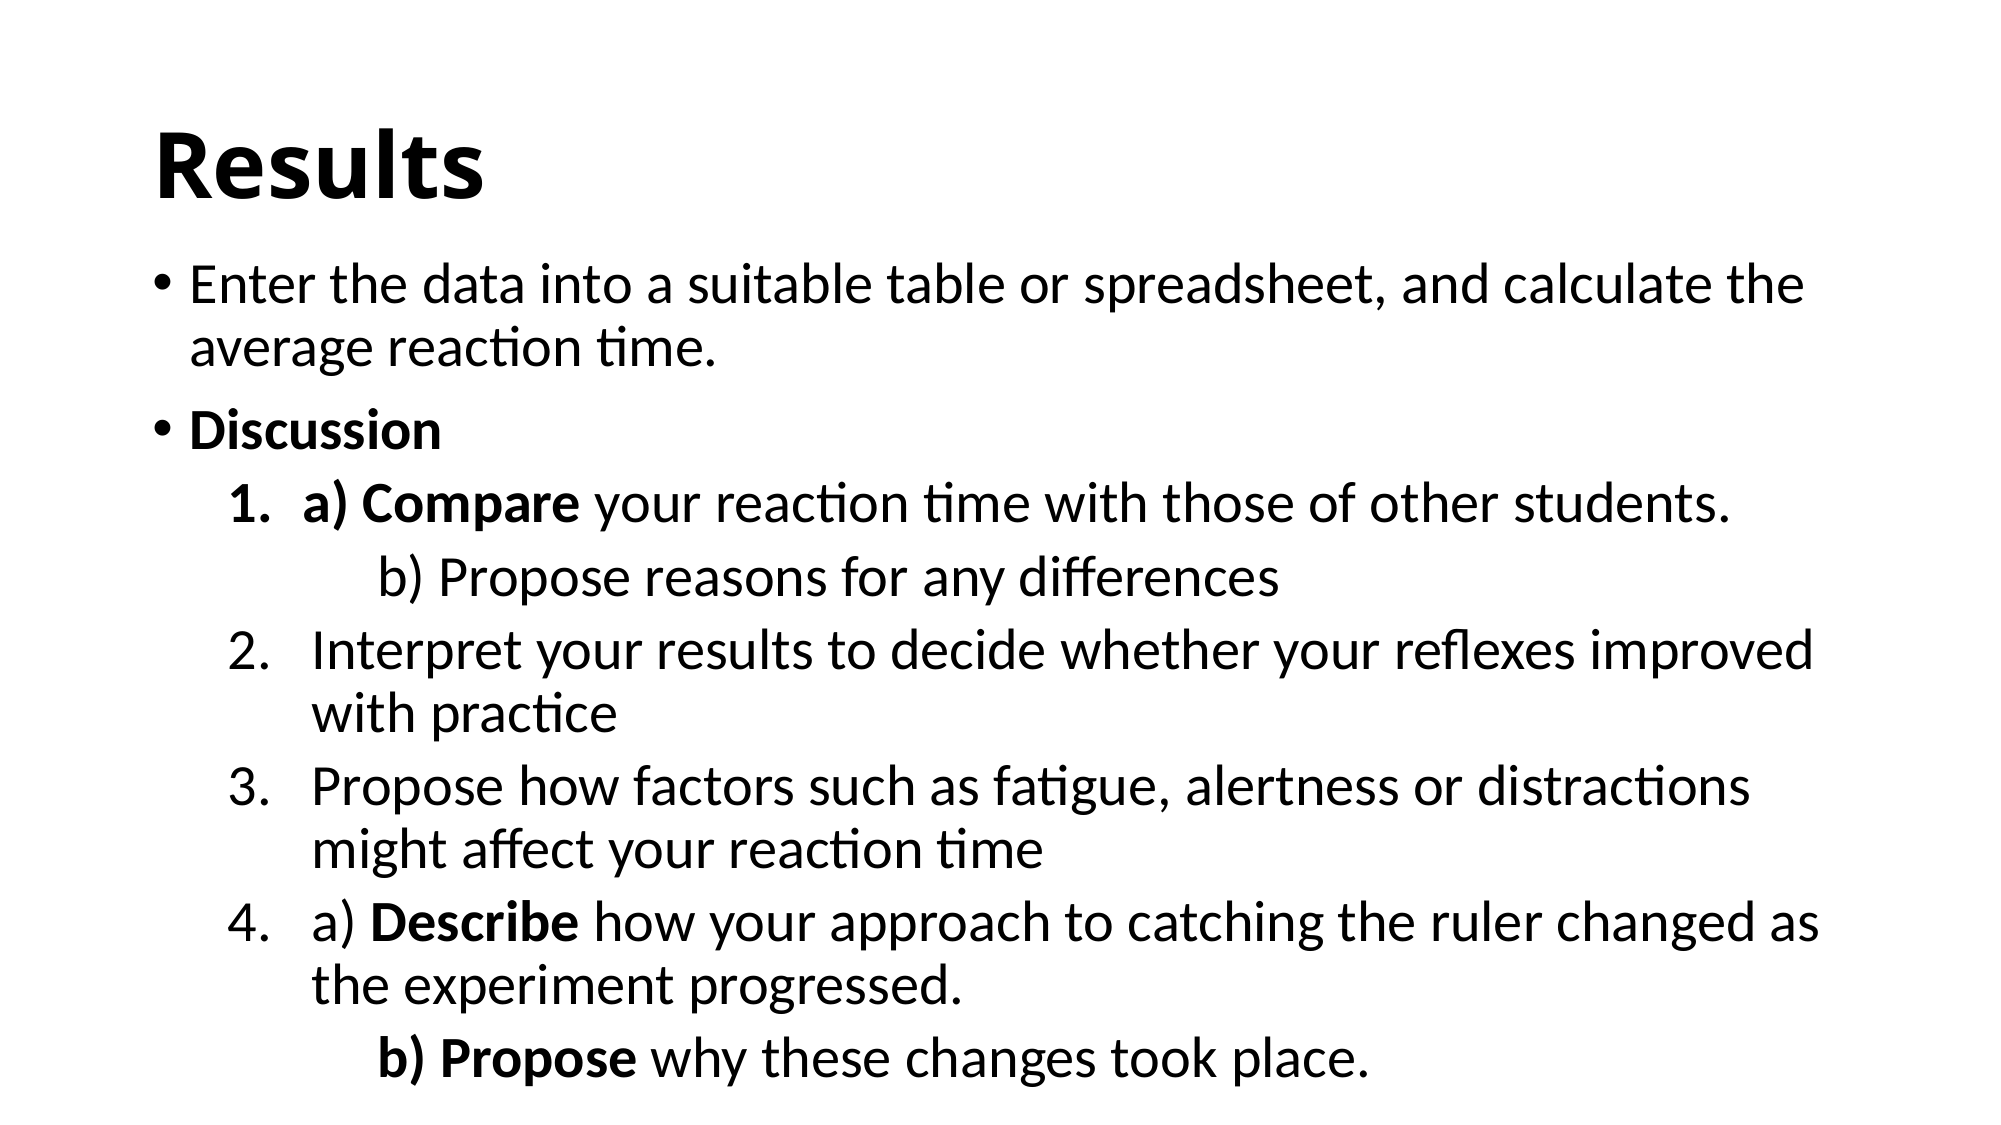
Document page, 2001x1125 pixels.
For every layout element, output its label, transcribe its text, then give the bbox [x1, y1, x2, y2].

list Enter the data into a suitable table or spreadsheet, and calculate the average reaction time. Discussion a) Compare your reaction time with those of other students. b) Propose reasons for any differences Interpret your results to decide whether your reflexes improved with practice Propose how factors such as fatigue, alertness or distractions might affect your reaction time a) Describe how your approach to catching the ruler changed as the experiment progressed. b) Propose why these changes took place. [137, 245, 1863, 1125]
title Results [137, 59, 1863, 245]
